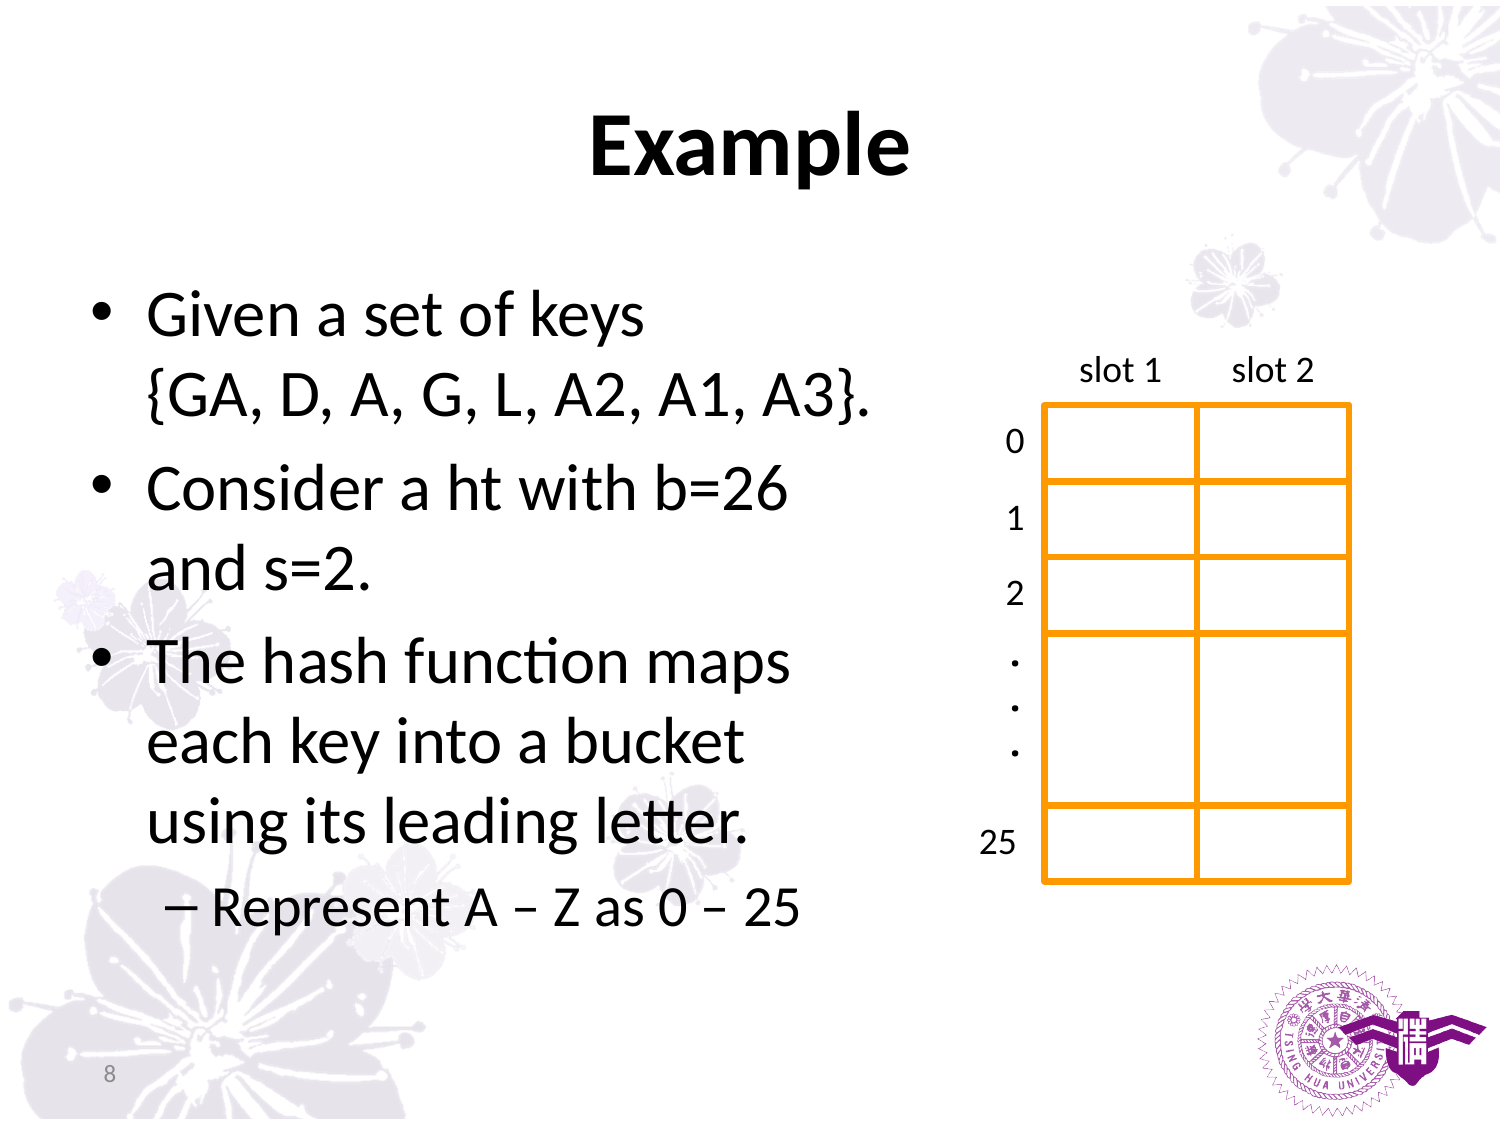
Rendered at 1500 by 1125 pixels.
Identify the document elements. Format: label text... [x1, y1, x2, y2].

list Given a set of keys {GA, D, A, G, L, A2, A1, A3}. Consider a ht with b=26 and s=2. The hash function maps each key into a bucket using its leading letter. Represent A – Z as 0 – 25 [75, 262, 913, 1005]
picture [0, 6, 1500, 1119]
title Example [75, 45, 1425, 233]
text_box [950, 322, 1350, 894]
slide_number 8 [0, 1042, 132, 1103]
